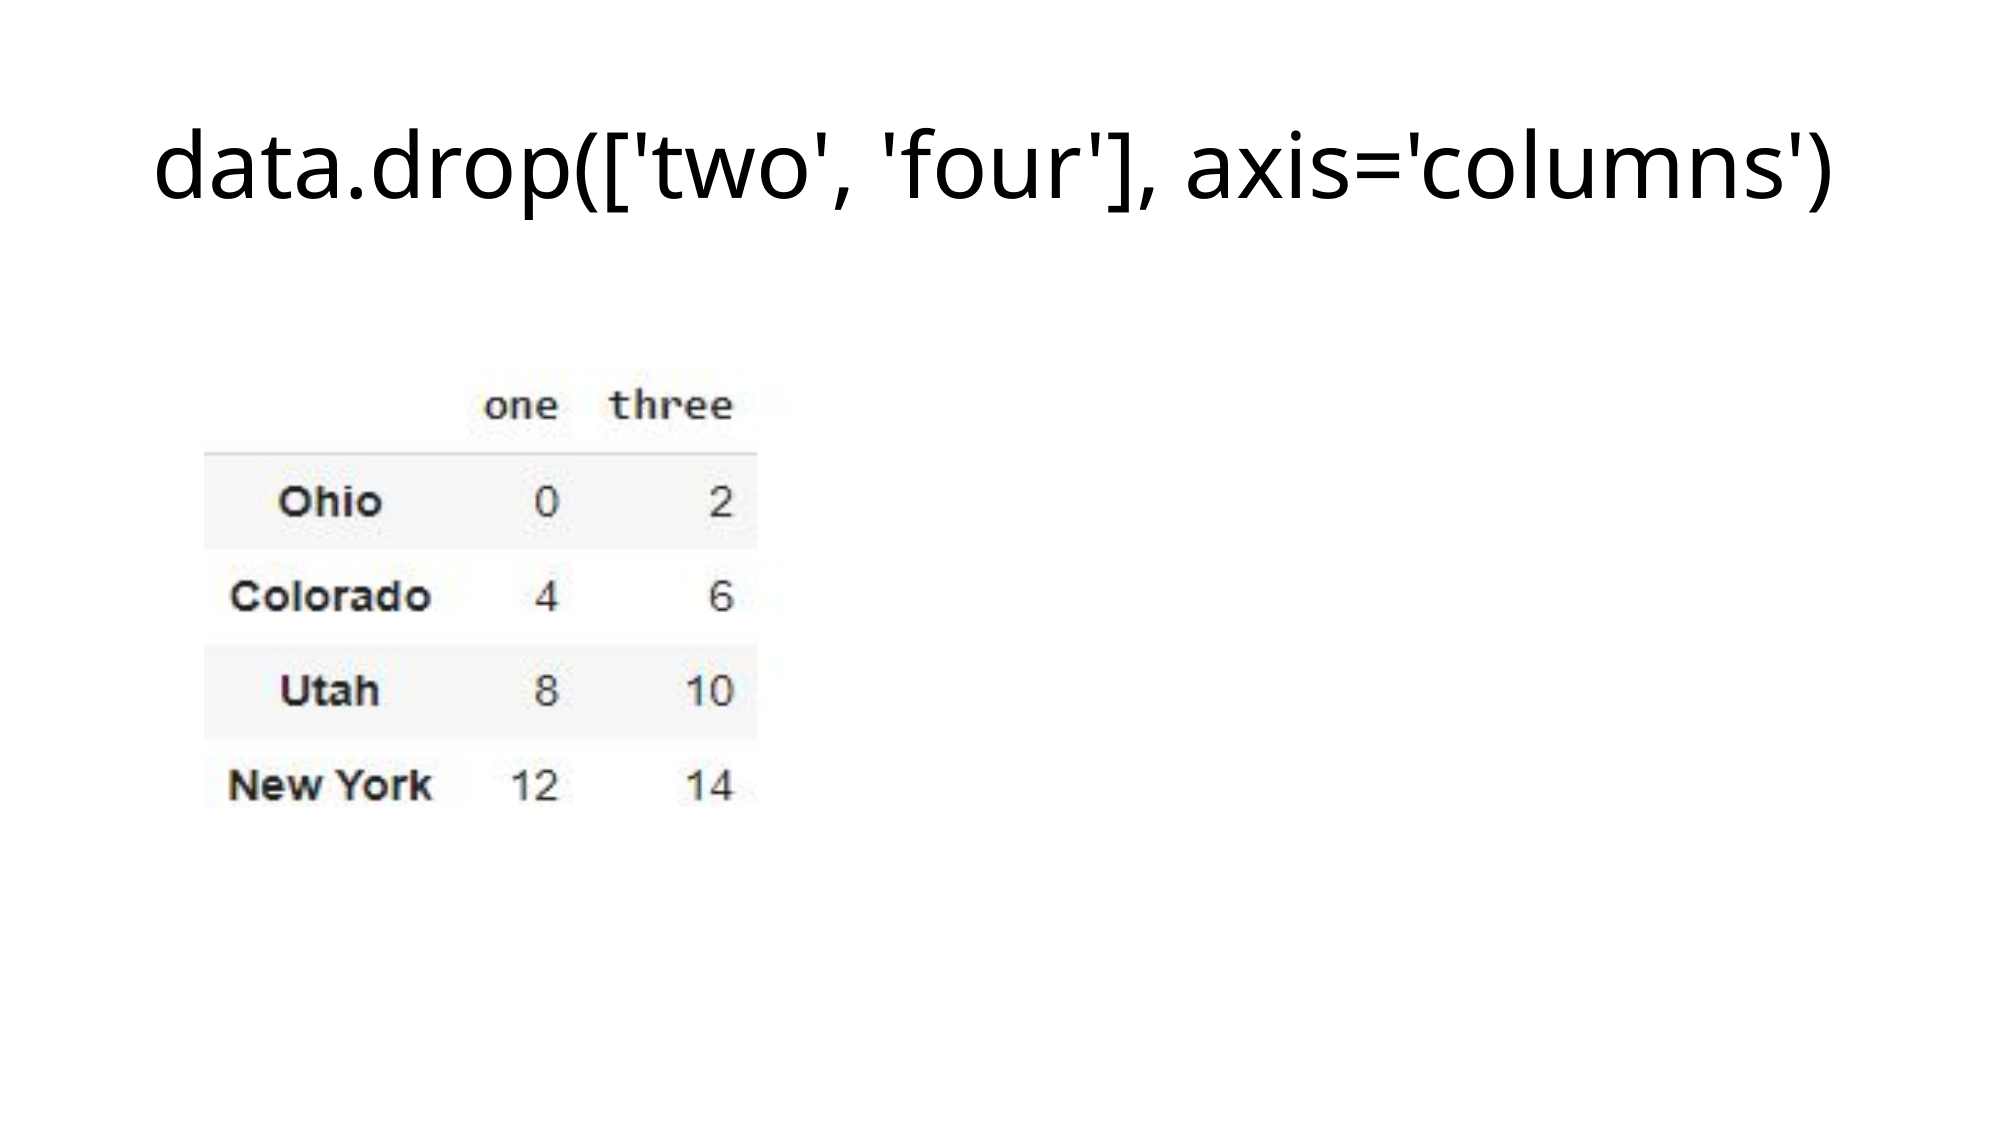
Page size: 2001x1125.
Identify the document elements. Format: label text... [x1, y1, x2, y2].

title data.drop(['two', 'four'], axis='columns') [137, 59, 1863, 278]
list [204, 368, 831, 844]
